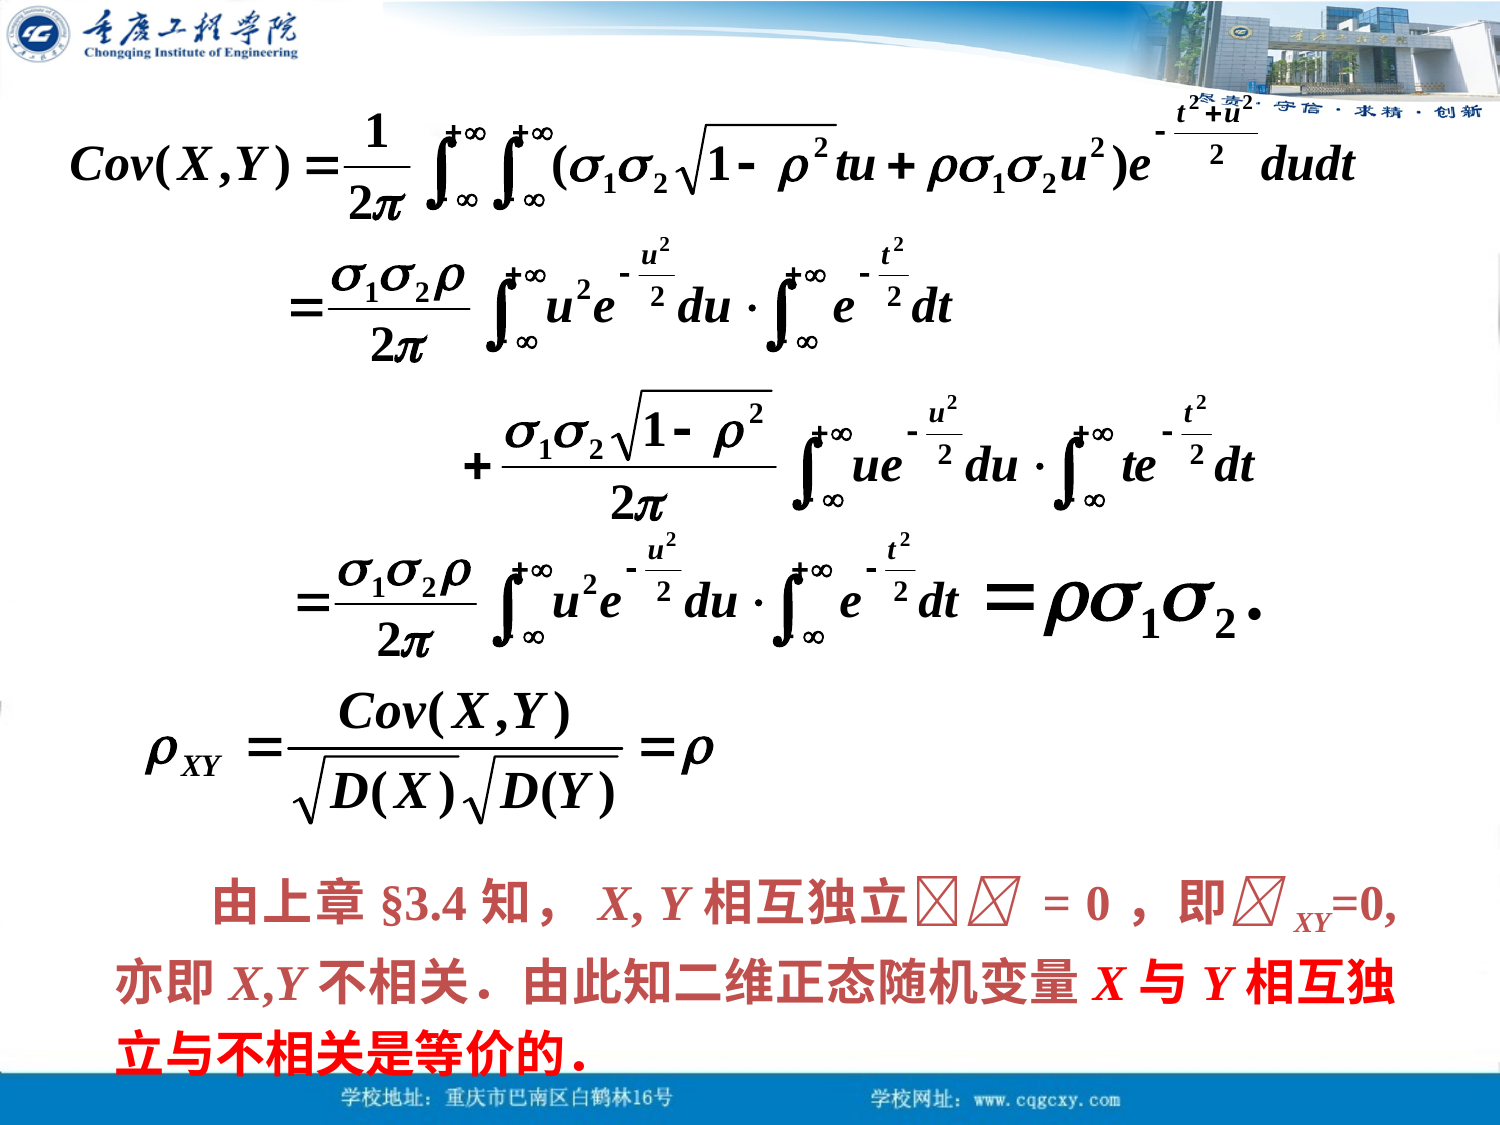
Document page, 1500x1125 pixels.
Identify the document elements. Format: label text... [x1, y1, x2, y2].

picture [0, 0, 1500, 1125]
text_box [63, 82, 1369, 232]
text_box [278, 224, 966, 374]
text_box 由上章§3.4知，X, Y相互独立 = 0，即XY=0, 亦即X,Y不相关．由此知二维正态随机变量X与Y相互独立与不相关是等价的． [100, 848, 1412, 1090]
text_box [454, 378, 1410, 533]
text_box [284, 519, 972, 669]
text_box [968, 543, 1273, 652]
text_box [135, 673, 727, 835]
